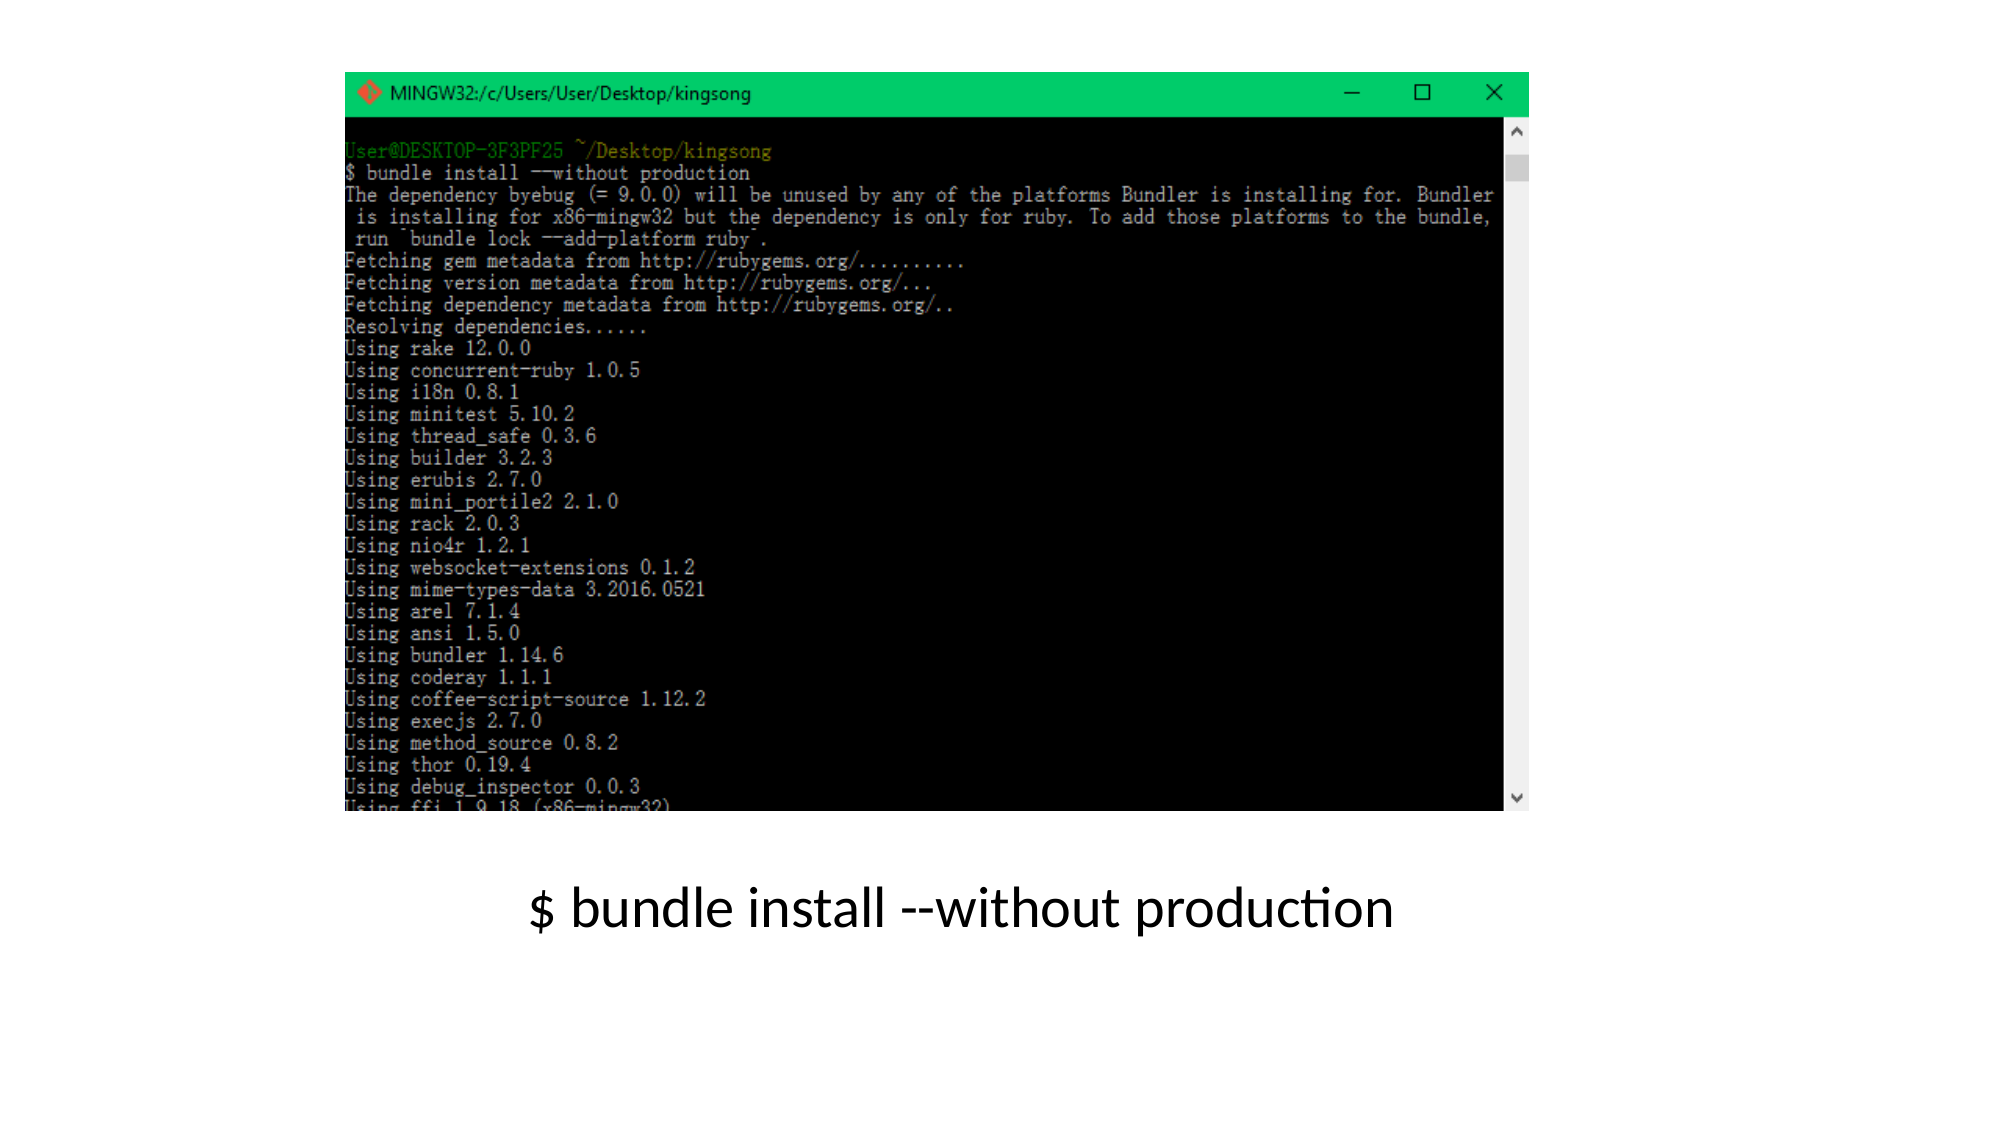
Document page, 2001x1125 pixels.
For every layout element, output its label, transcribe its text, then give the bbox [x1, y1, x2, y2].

picture [345, 72, 1529, 811]
text_box $ bundle install --without production [512, 862, 1410, 947]
